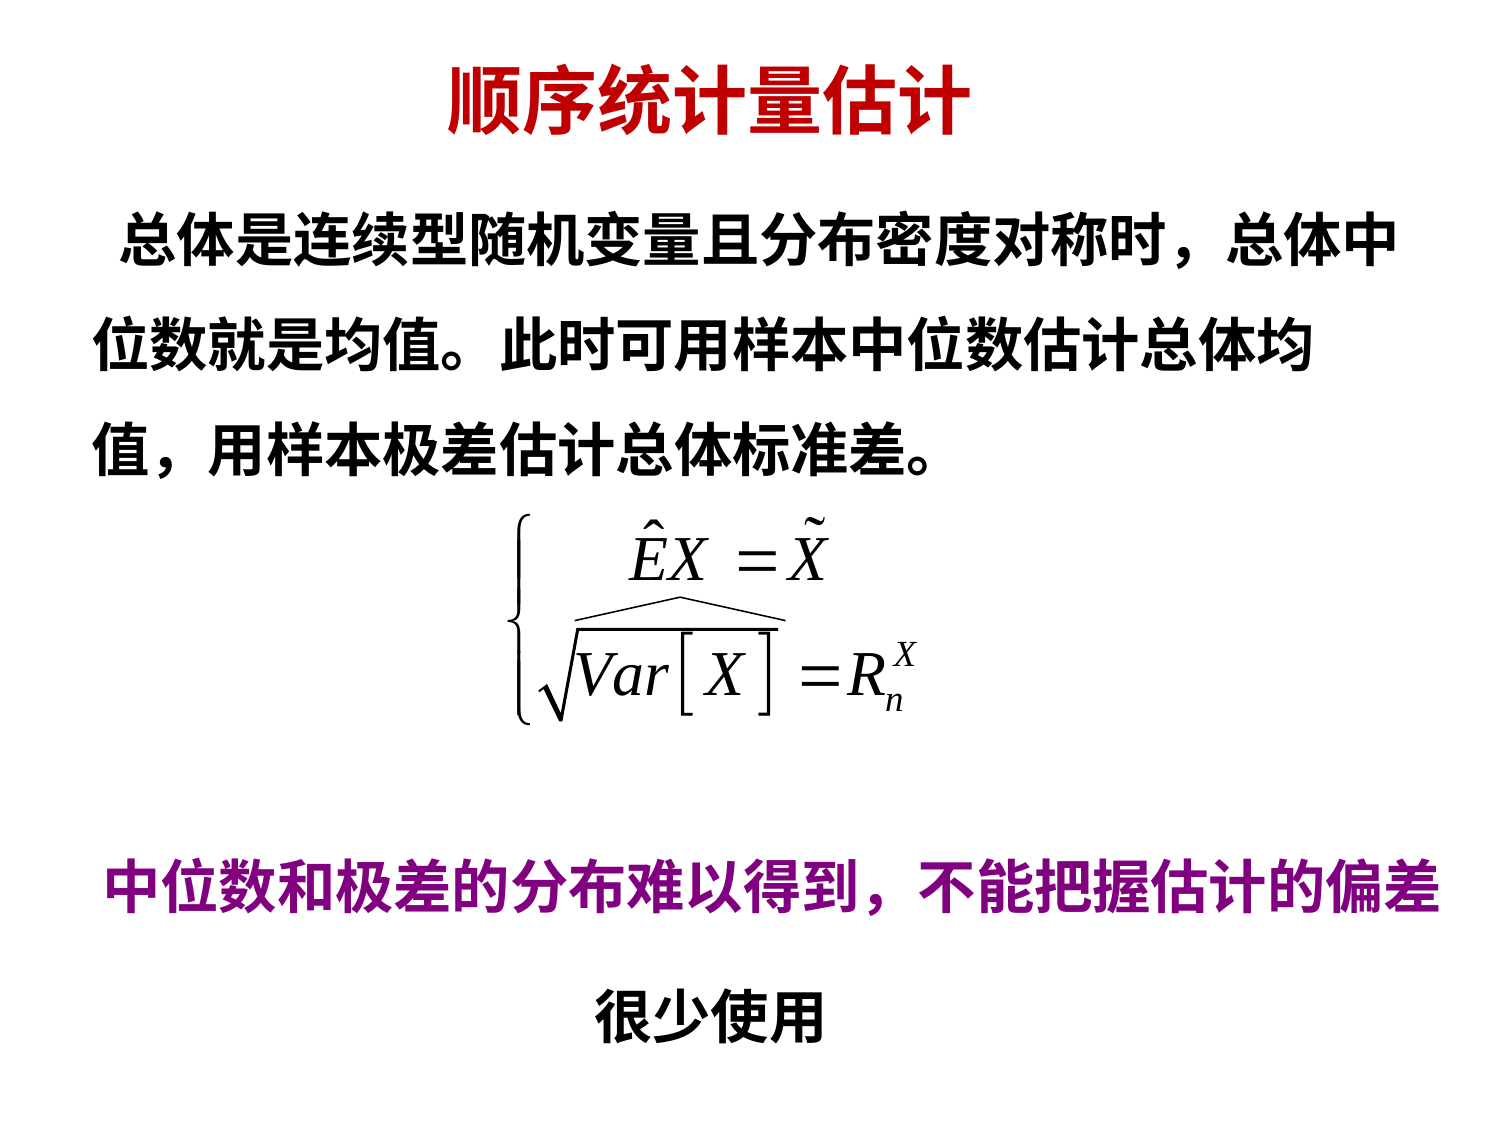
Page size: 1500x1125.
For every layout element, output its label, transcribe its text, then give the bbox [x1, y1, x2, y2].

text_box 中位数和极差的分布难以得到，不能把握估计的偏差 [87, 822, 1457, 928]
text_box 顺序统计量估计 [312, 19, 1211, 151]
text_box 很少使用 [579, 952, 843, 1058]
text_box 总体是连续型随机变量且分布密度对称时，总体中位数就是均值。此时可用样本中位数估计总体均值，用样本极差估计总体标准差。 [76, 160, 1436, 491]
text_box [492, 503, 940, 739]
